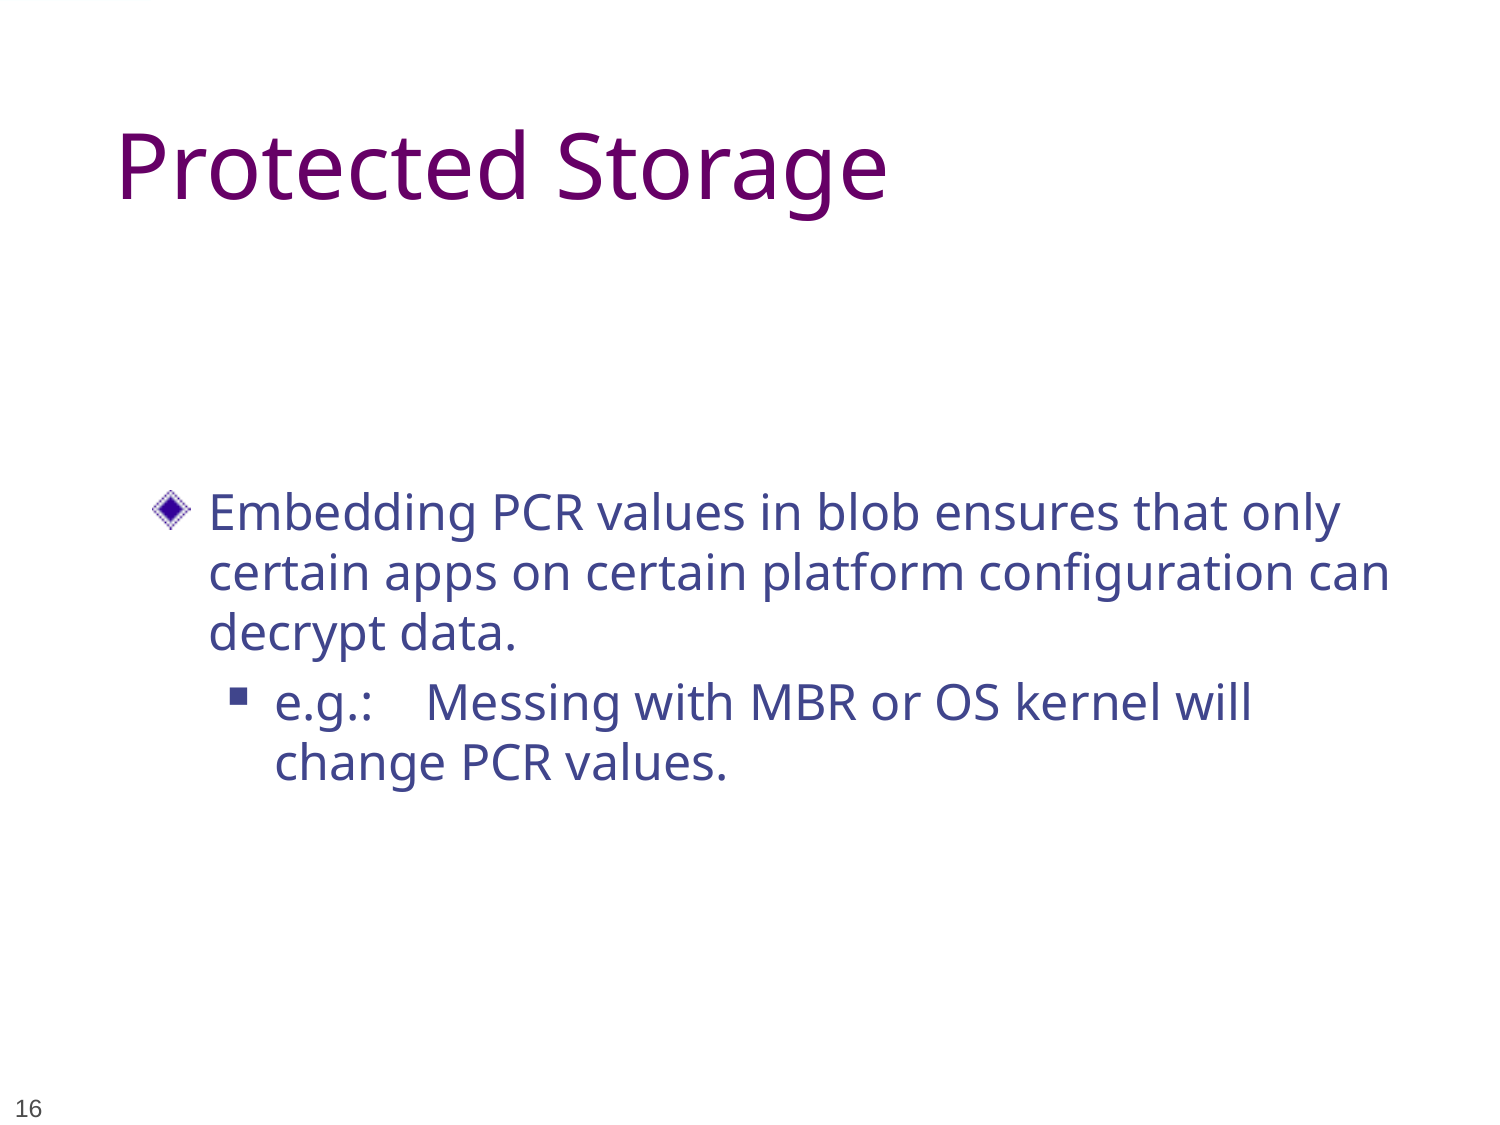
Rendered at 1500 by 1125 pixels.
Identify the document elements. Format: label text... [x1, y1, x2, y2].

title Protected Storage [99, 37, 1375, 225]
picture [152, 490, 191, 530]
list Embedding PCR values in blob ensures that only certain apps on certain platform configuration can decrypt data. e.g.: Messing with MBR or OS kernel will change PCR values. [137, 262, 1500, 1125]
